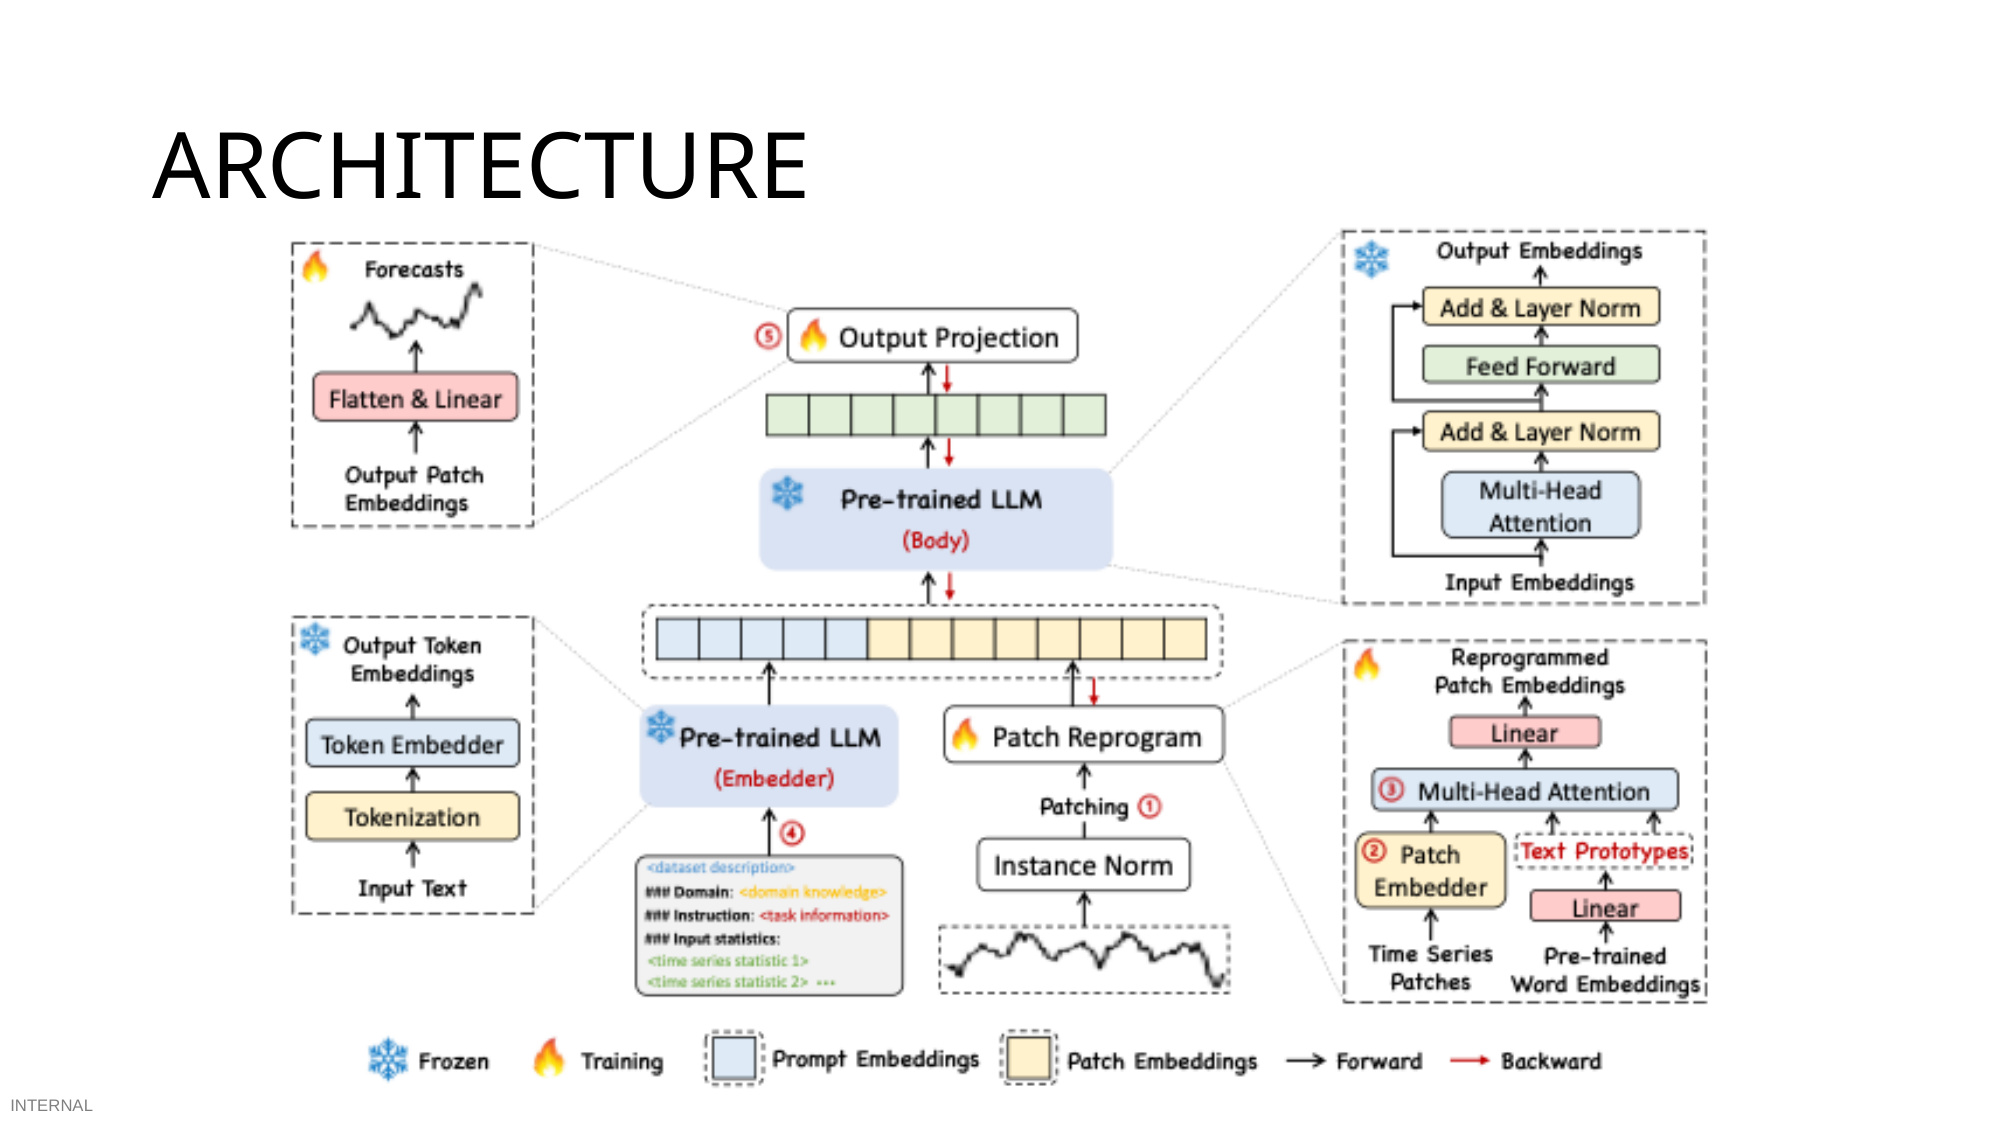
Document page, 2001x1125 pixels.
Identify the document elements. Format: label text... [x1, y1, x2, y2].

title ARCHITECTURE [137, 59, 1863, 278]
picture [285, 223, 1715, 1093]
